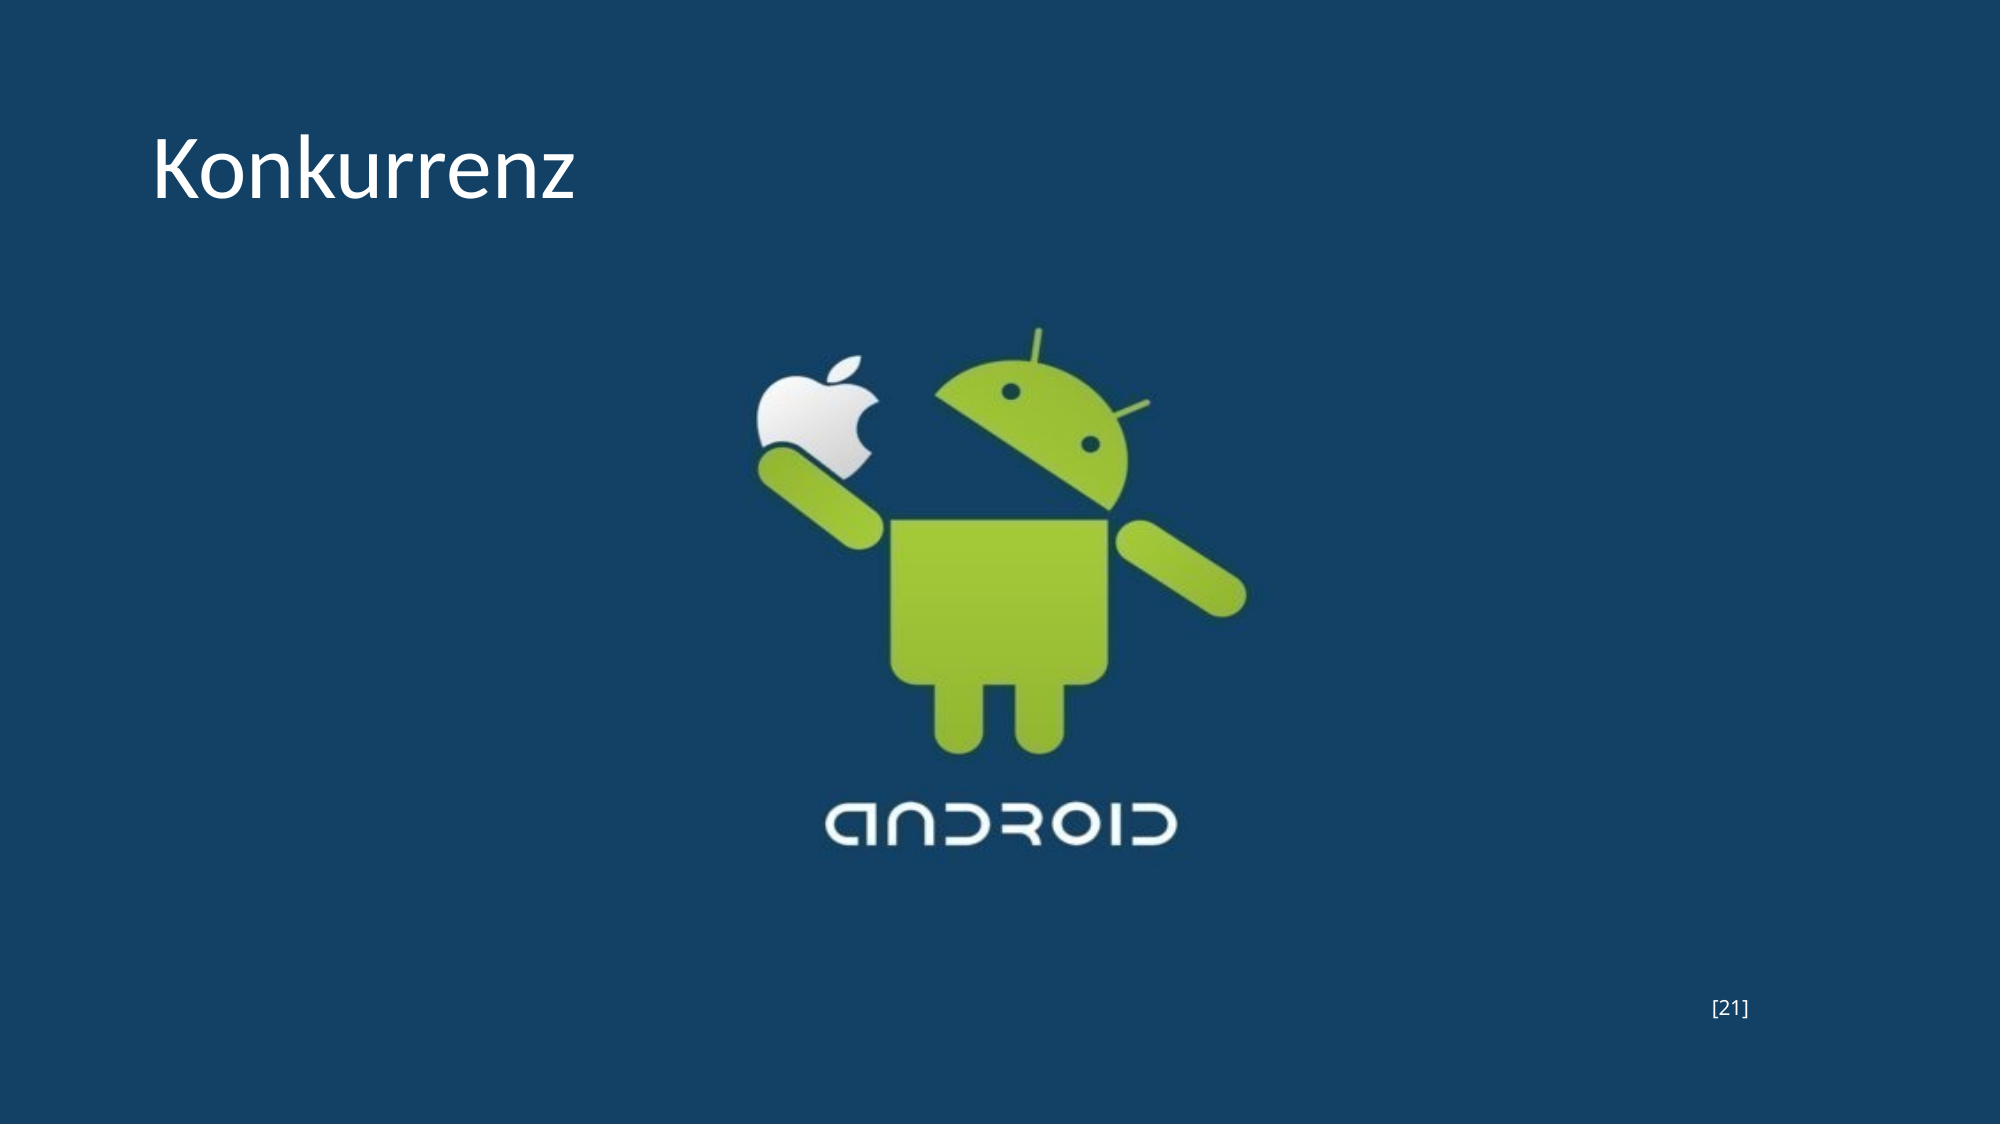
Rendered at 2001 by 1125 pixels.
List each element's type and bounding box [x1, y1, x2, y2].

list [0, 0, 2000, 1124]
